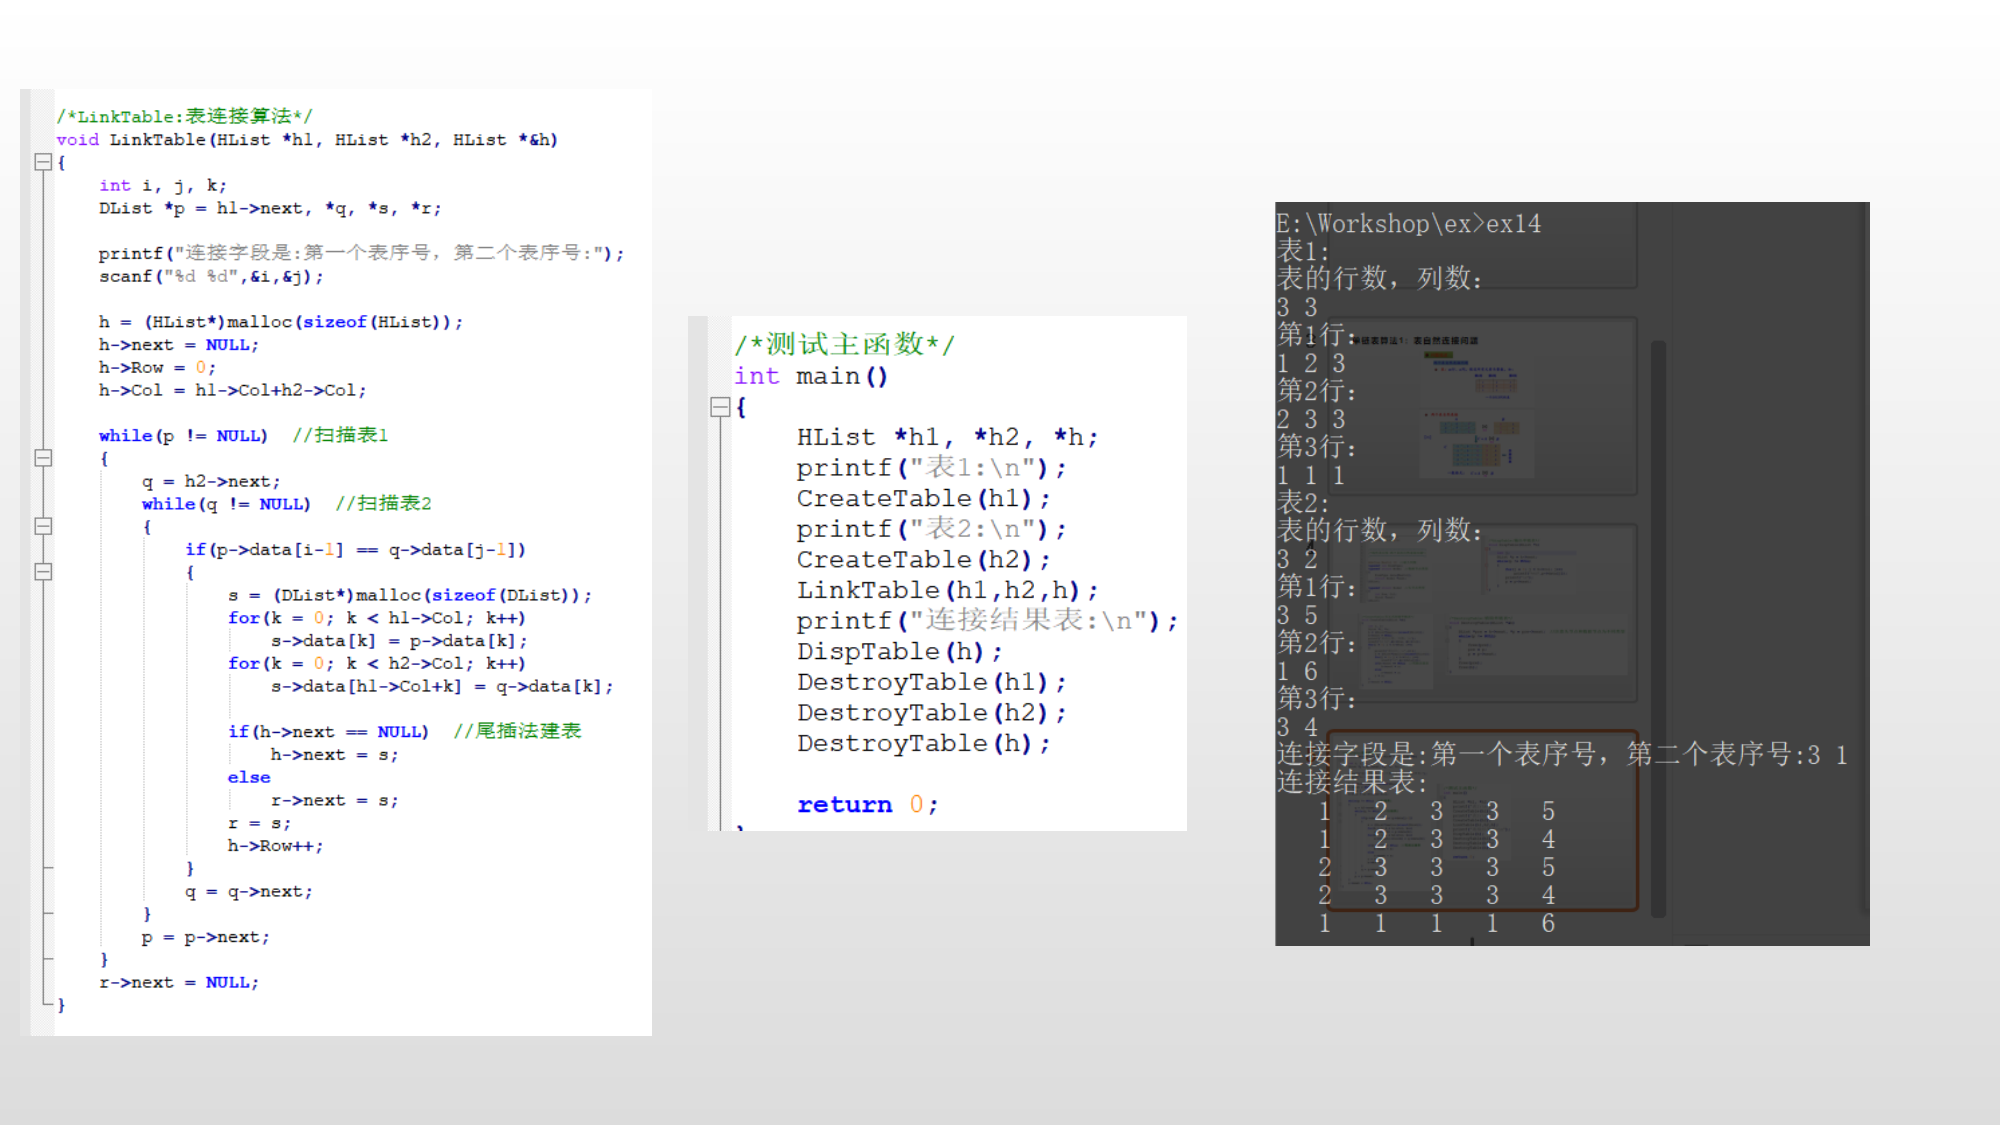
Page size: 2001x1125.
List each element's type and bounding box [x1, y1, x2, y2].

picture [688, 316, 1187, 831]
picture [20, 89, 652, 1036]
picture [1275, 202, 1870, 946]
